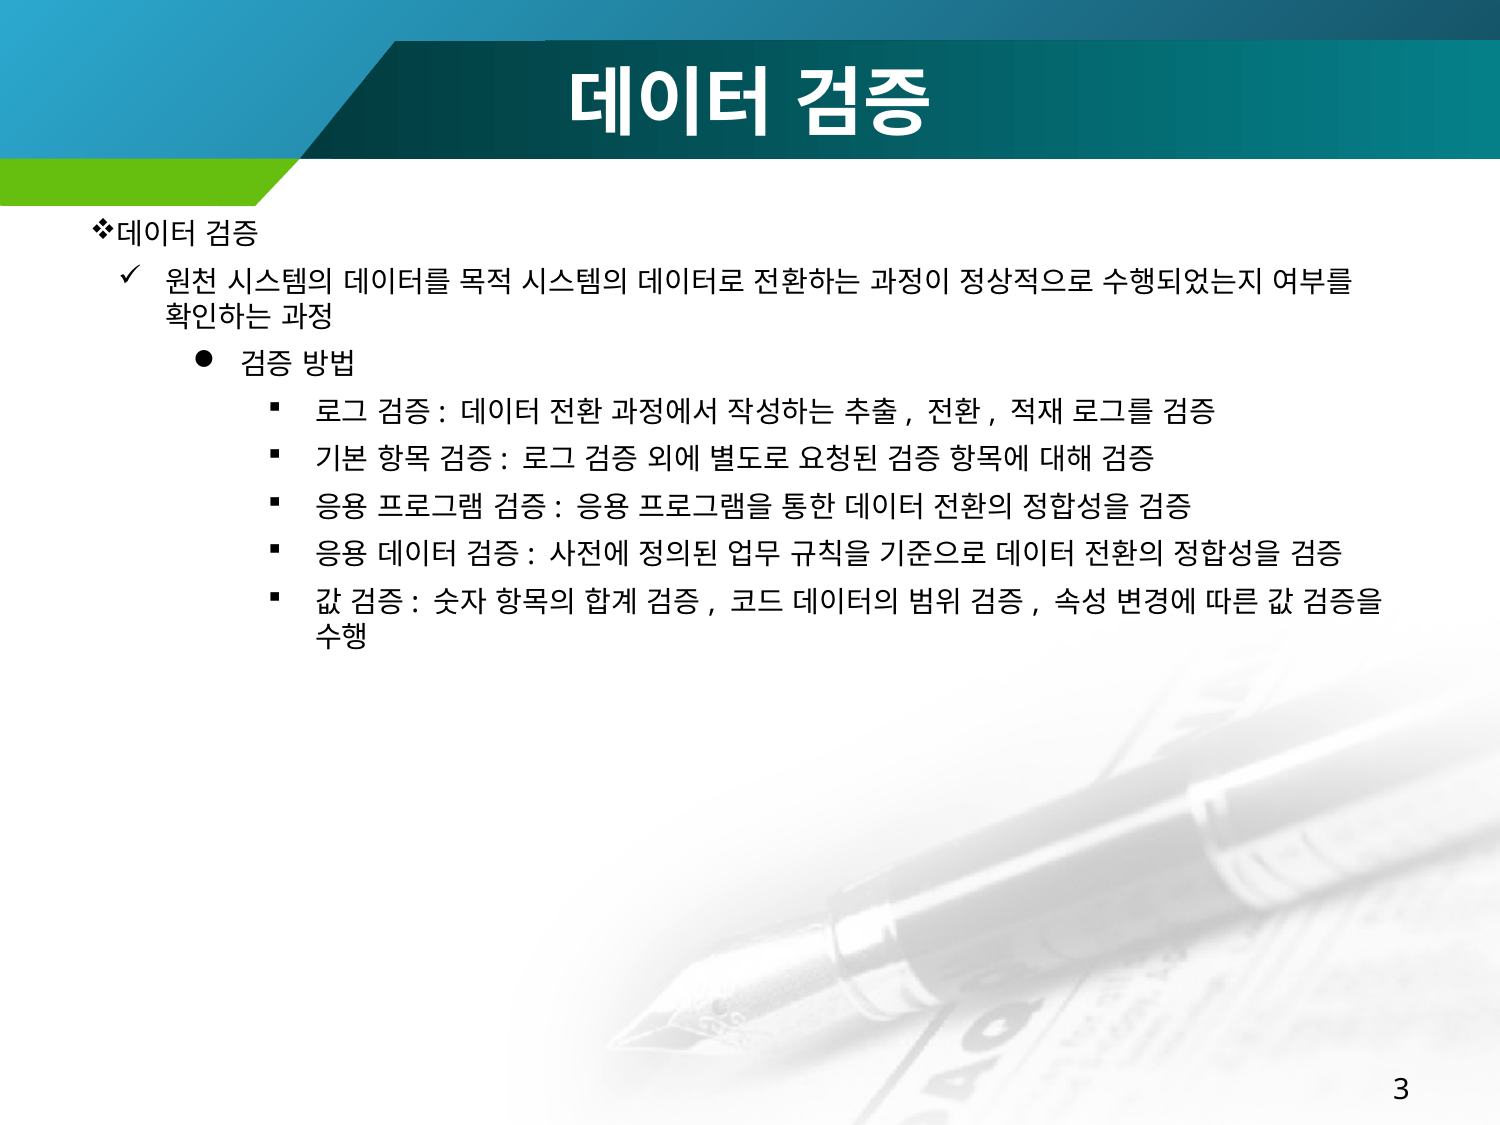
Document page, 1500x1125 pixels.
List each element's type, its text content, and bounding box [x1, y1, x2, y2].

picture [490, 448, 1500, 1125]
title 데이터 검증 [0, 36, 1500, 163]
slide_number 3 [1074, 1062, 1426, 1103]
list 데이터 검증 원천 시스템의 데이터를 목적 시스템의 데이터로 전환하는 과정이 정상적으로 수행되었는지 여부를 확인하는 과정 검증 방법 로그 검증: 데이터 전환 과정에서 작성하는 추출, 전환, 적재 로그를 검증 기본 항목 검증: 로그 검증 외에 별도로 요청된 검증 항목에 대해 검증 응용 프로그램 검증: 응용 프로그램을 통한 데이터 전환의 정합성을 검증 응용 데이터 검증: 사전에 정의된 업무 규칙을 기준으로 데이터 전환의 정합성을 검증 값 검증: 숫자 항목의 합계 검증, 코드 데이터의 범위 검증, 속성 변경에 따른 값 검증을 수행 [74, 207, 1426, 1021]
